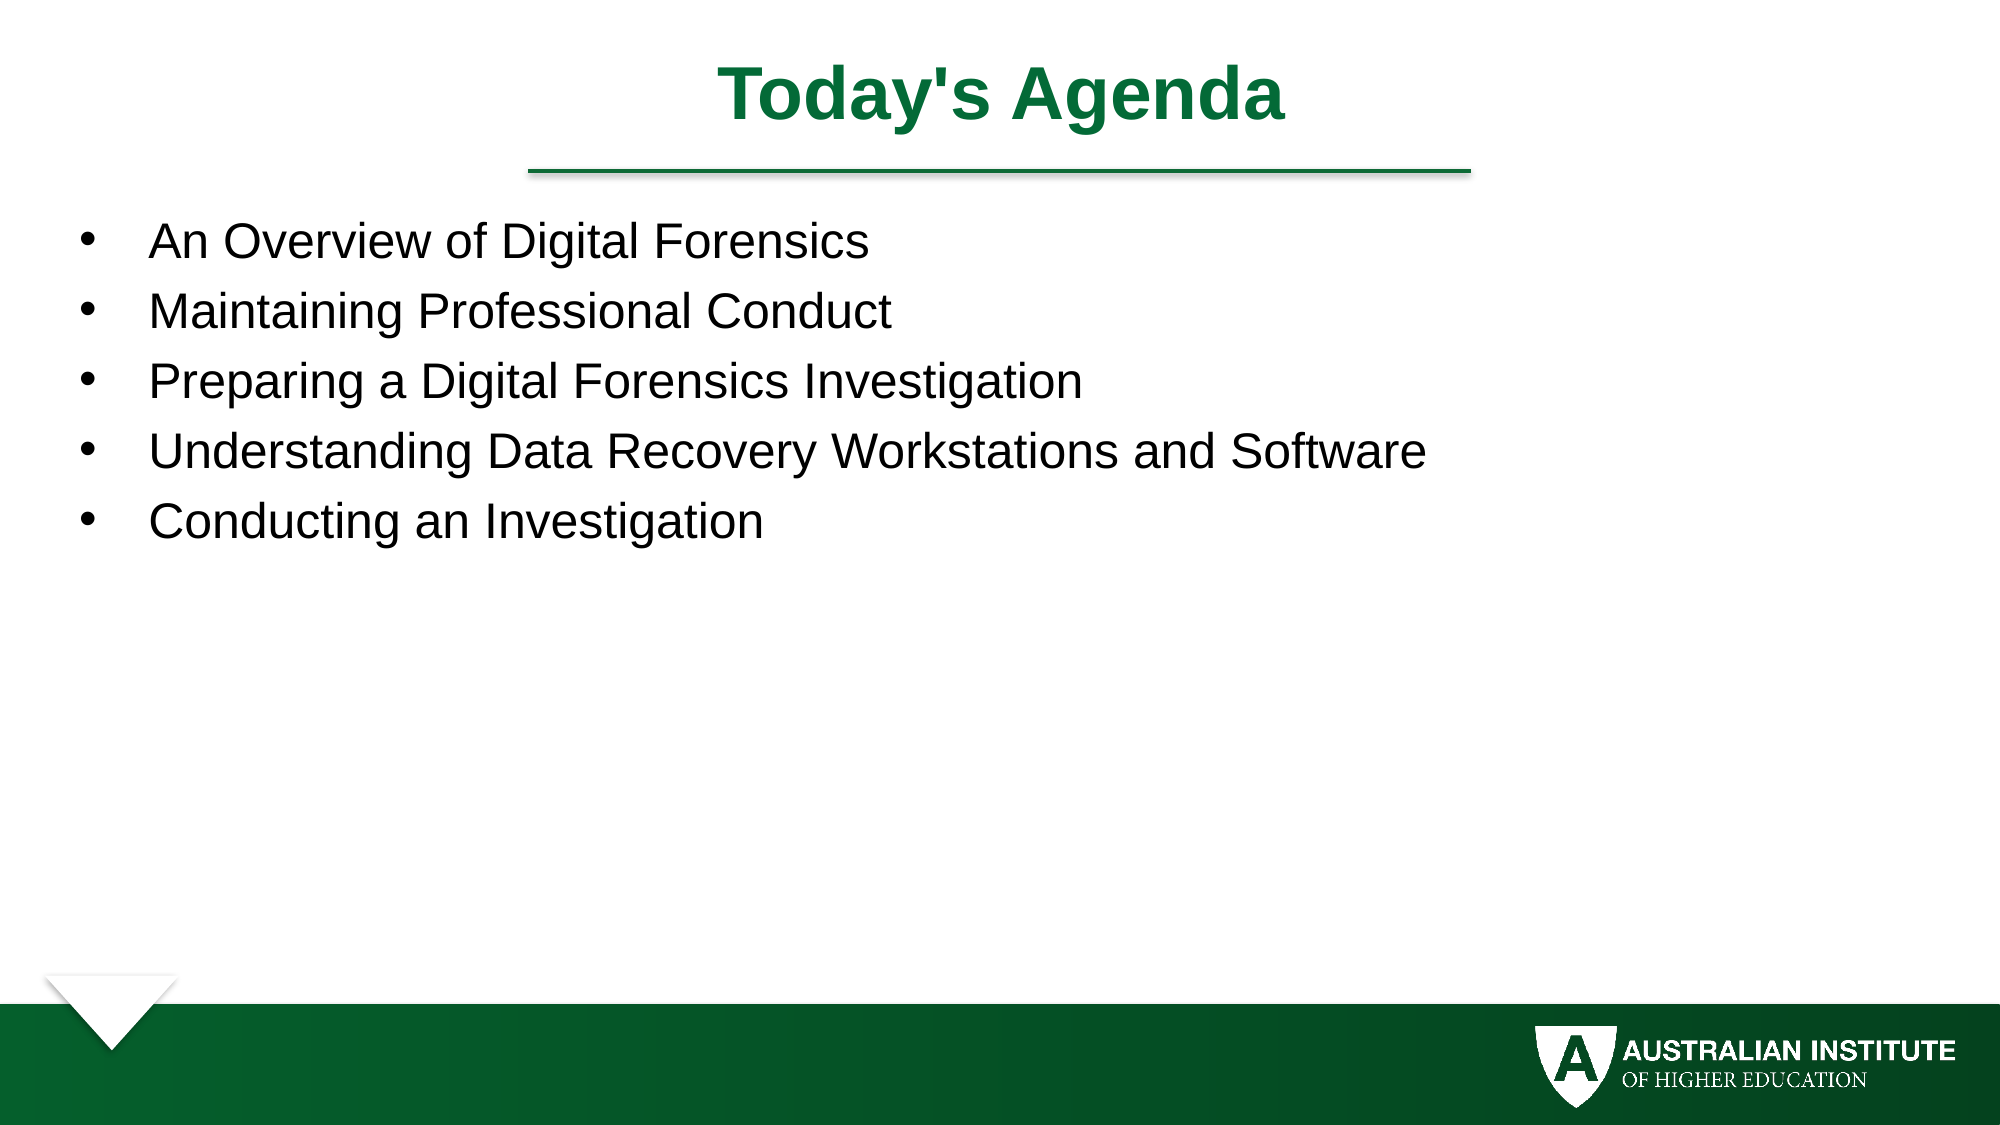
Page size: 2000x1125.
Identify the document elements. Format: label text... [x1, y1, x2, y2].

title Today's Agenda [65, 18, 1938, 161]
picture [1511, 1014, 1969, 1116]
list An Overview of Digital Forensics Maintaining Professional Conduct Preparing a Digital Forensics Investigation Understanding Data Recovery Workstations and Software Conducting an Investigation [64, 200, 1936, 925]
